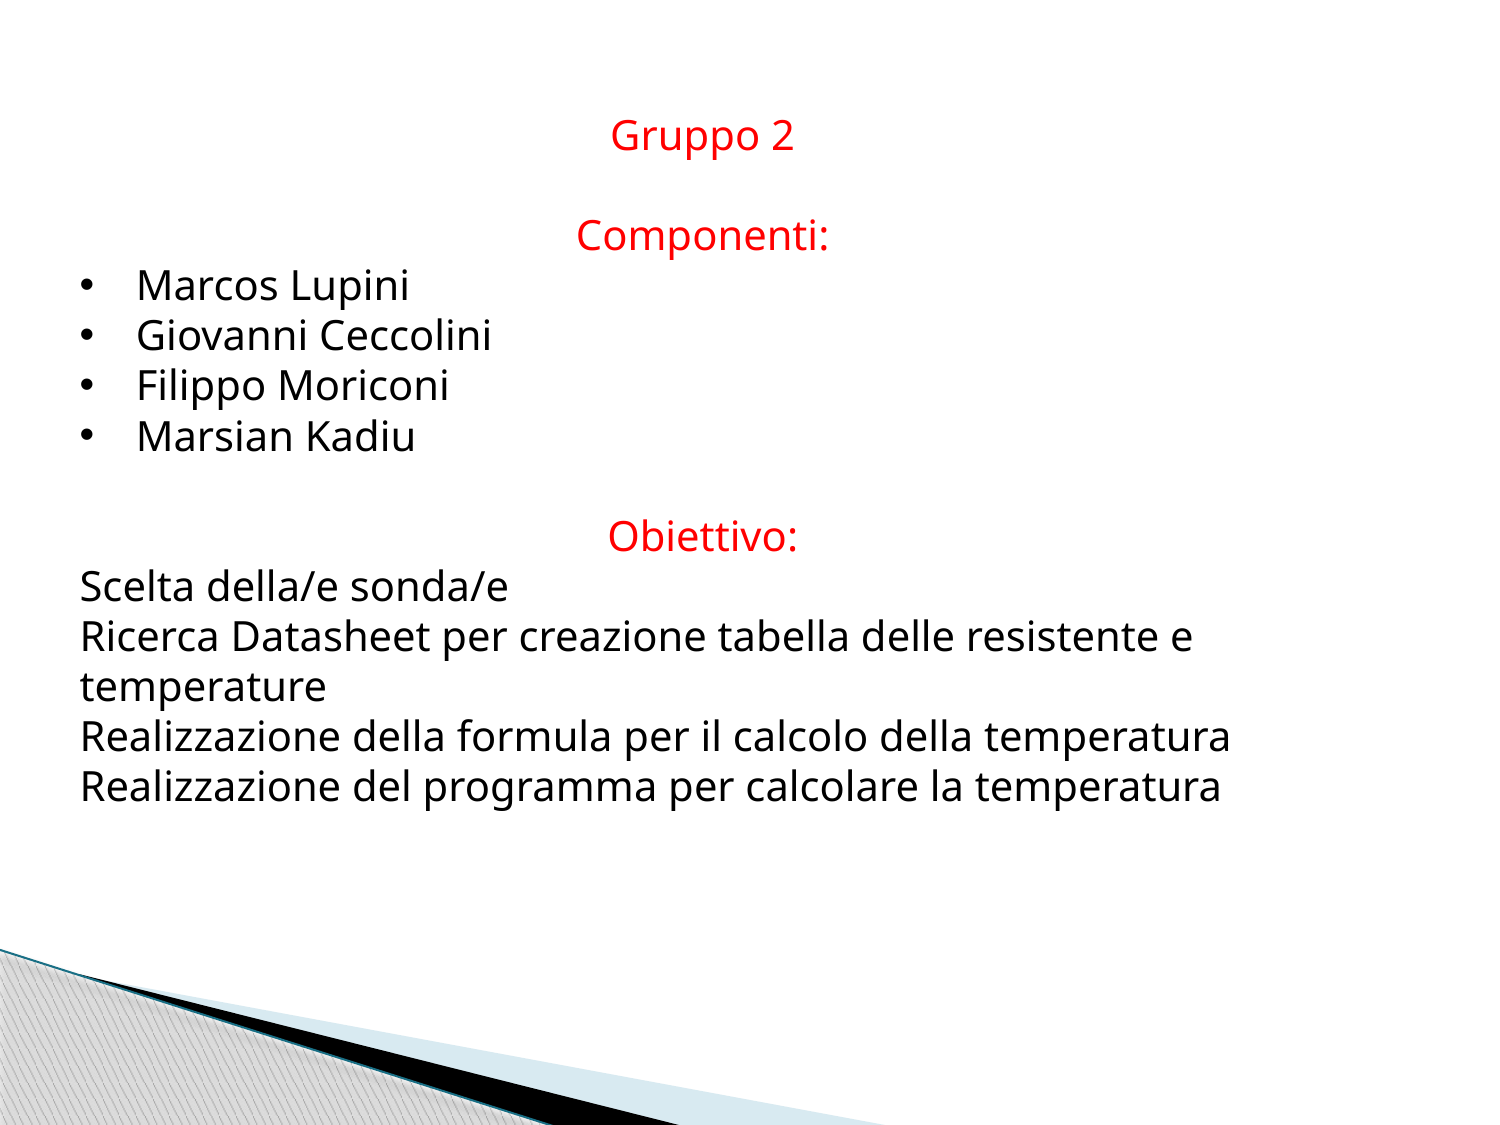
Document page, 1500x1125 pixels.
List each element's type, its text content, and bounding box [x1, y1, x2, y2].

text_box Gruppo 2 Componenti: Marcos Lupini Giovanni Ceccolini Filippo Moriconi Marsian Kadiu Obiettivo: Scelta della/e sonda/e Ricerca Datasheet per creazione tabella delle resistente e temperature Realizzazione della formula per il calcolo della temperatura Realizzazione del programma per calcolare la temperatura [64, 101, 1341, 817]
